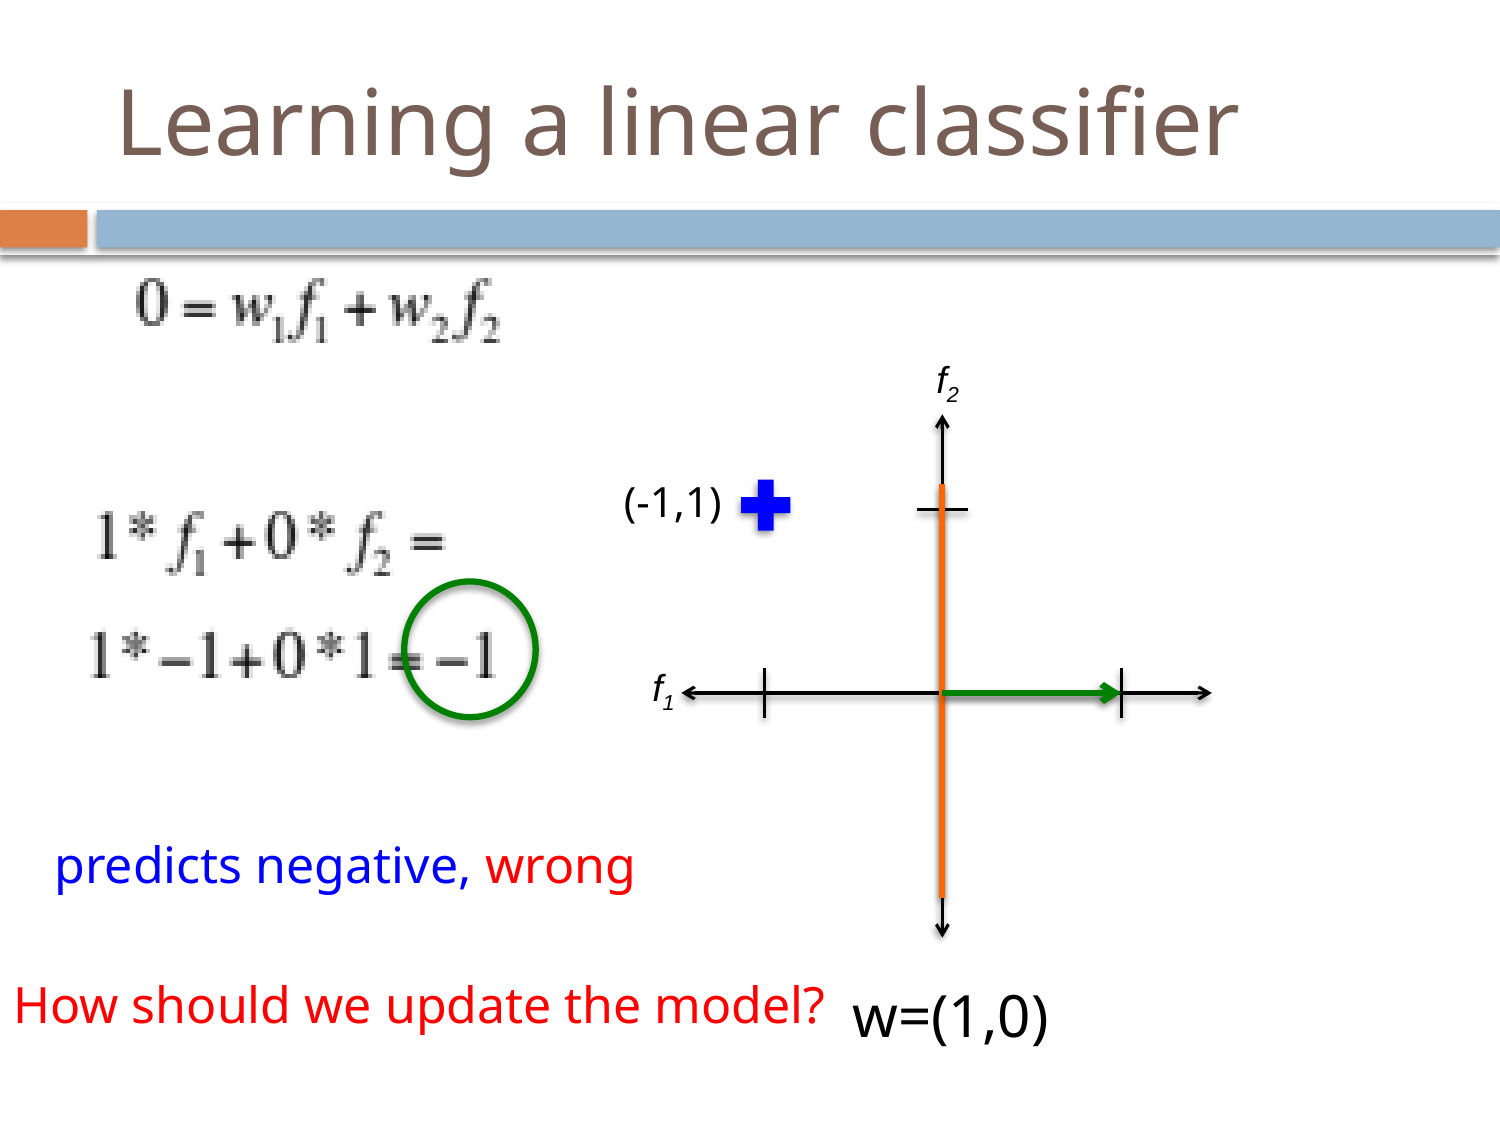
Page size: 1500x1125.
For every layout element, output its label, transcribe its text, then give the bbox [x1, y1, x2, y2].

text_box How should we update the model? [0, 966, 841, 1042]
text_box f2 [921, 348, 974, 415]
title Learning a linear classifier [100, 37, 1438, 200]
text_box predicts negative, wrong [39, 825, 651, 901]
text_box (-1,1) [609, 468, 737, 533]
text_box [90, 498, 450, 582]
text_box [83, 614, 500, 688]
text_box w=(1,0) [837, 971, 1064, 1057]
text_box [941, 483, 1122, 899]
text_box [413, 580, 537, 719]
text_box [129, 265, 505, 349]
text_box f1 [637, 656, 690, 723]
text_box [740, 479, 791, 531]
